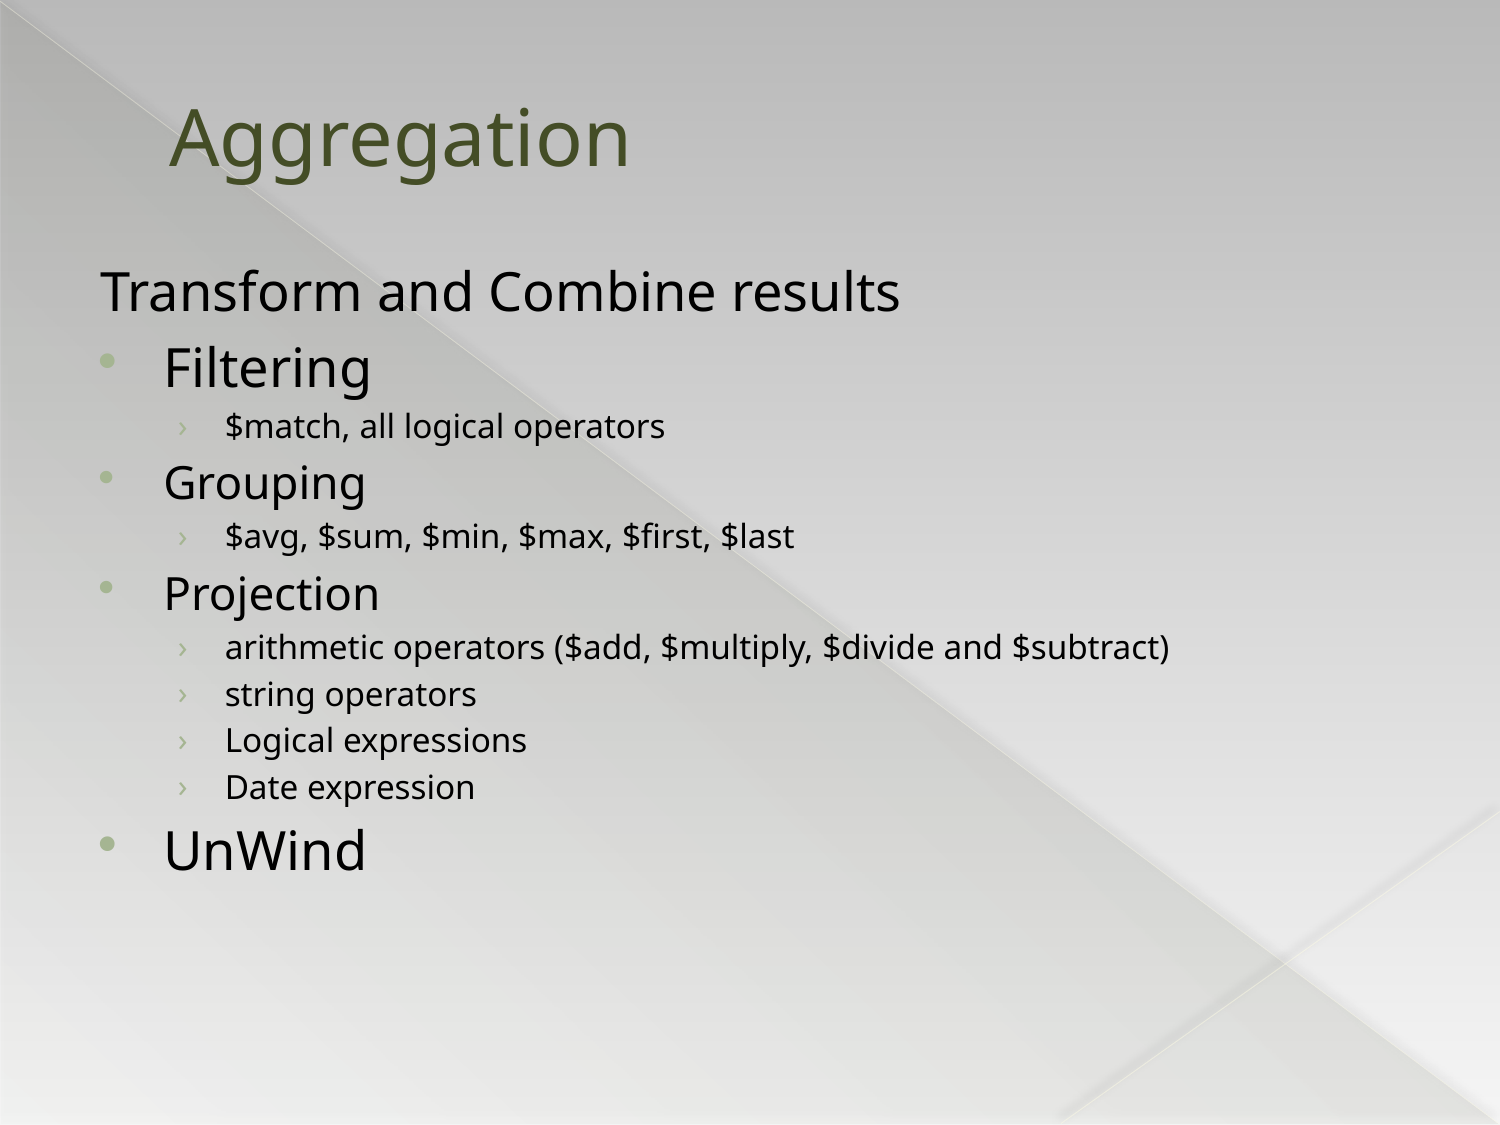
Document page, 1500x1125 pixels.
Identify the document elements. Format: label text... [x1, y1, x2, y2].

title Aggregation [75, 43, 1425, 225]
list Transform and Combine results Filtering $match, all logical operators Grouping $avg, $sum, $min, $max, $first, $last Projection arithmetic operators ($add, $multiply, $divide and $subtract) string operators Logical expressions Date expression UnWind [75, 249, 1425, 1013]
